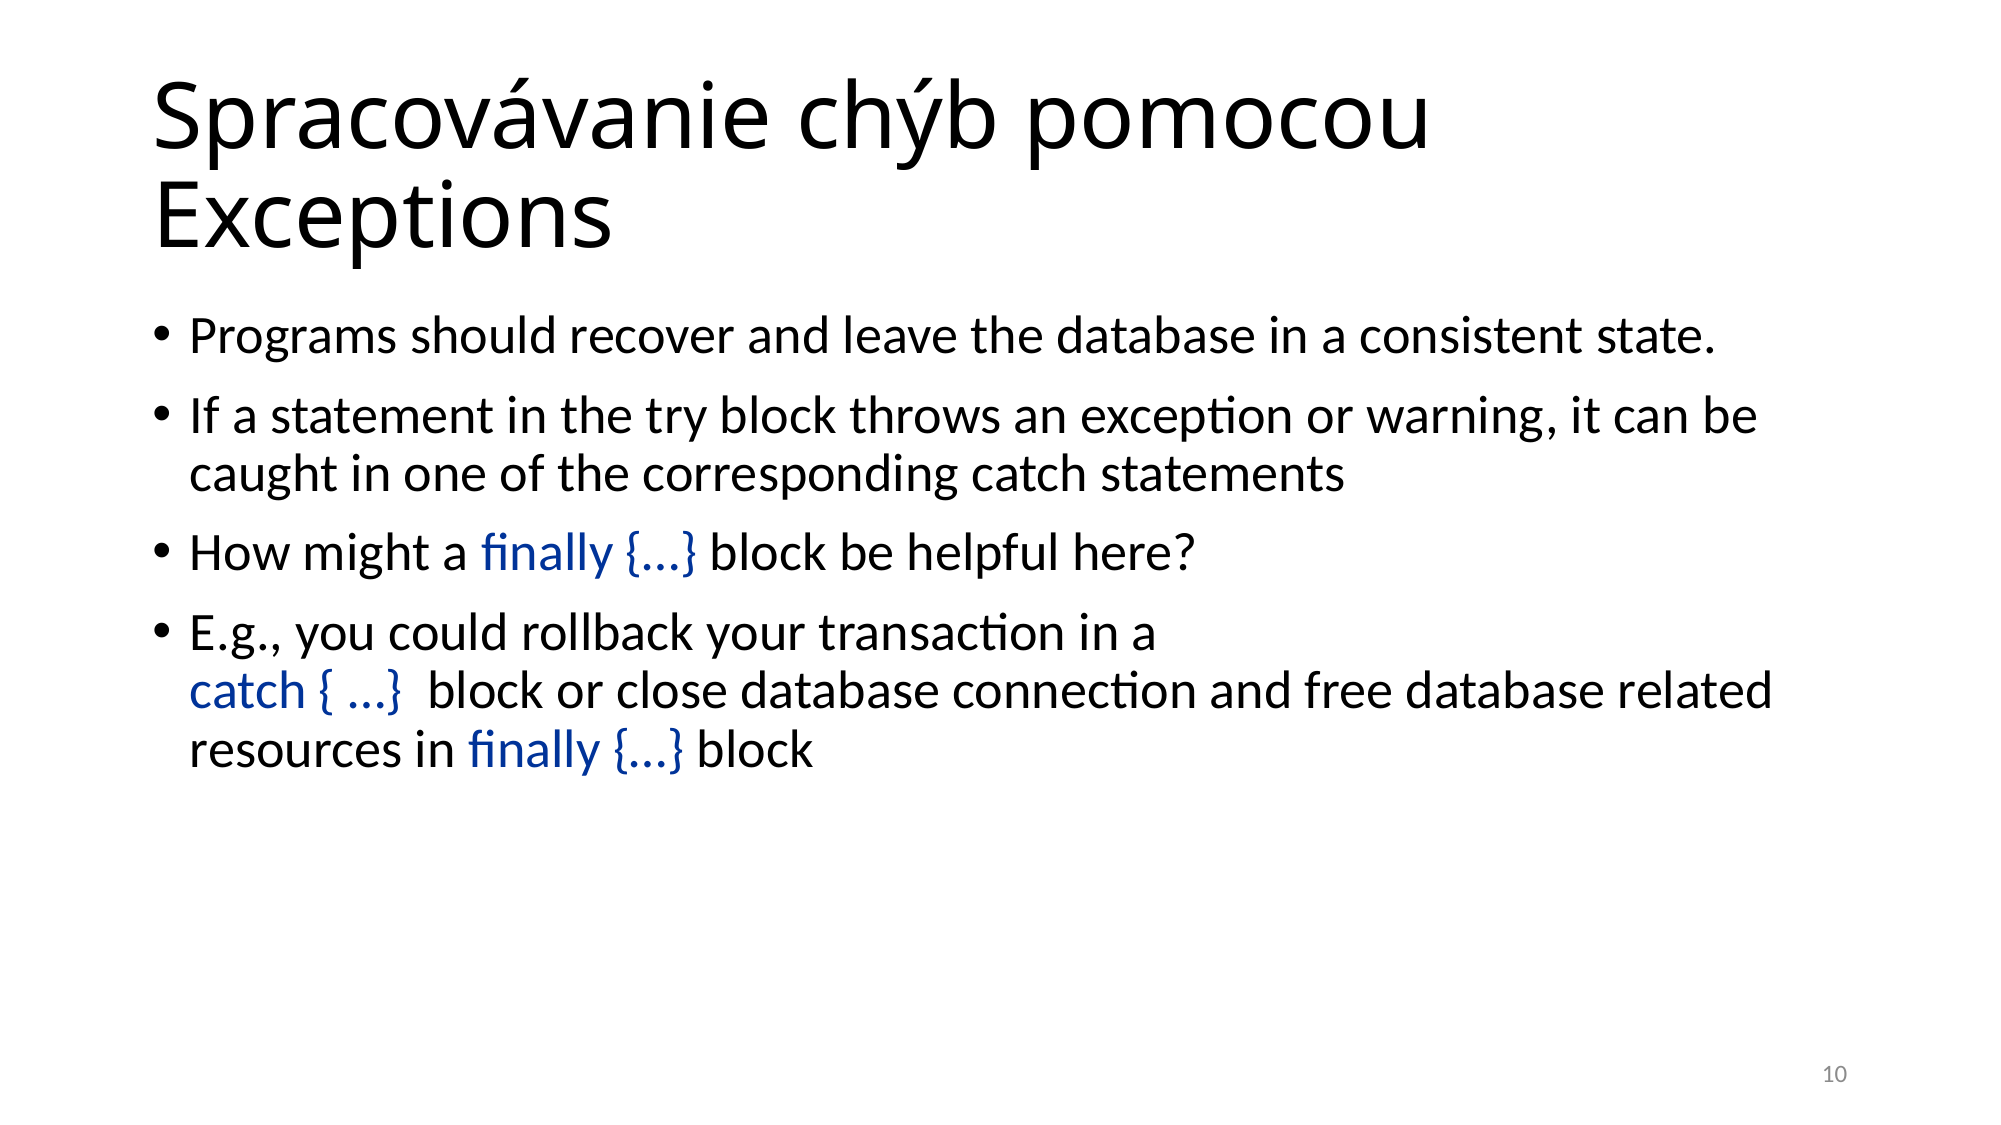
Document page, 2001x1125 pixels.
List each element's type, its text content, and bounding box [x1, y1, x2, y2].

slide_number 10 [1412, 1042, 1863, 1103]
list Programs should recover and leave the database in a consistent state. If a statement in the try block throws an exception or warning, it can be caught in one of the corresponding catch statements How might a finally {…} block be helpful here? E.g., you could rollback your transaction in a catch { …} block or close database connection and free database related resources in finally {…} block [137, 299, 1863, 1014]
title Spracovávanie chýb pomocou Exceptions [137, 59, 1863, 278]
